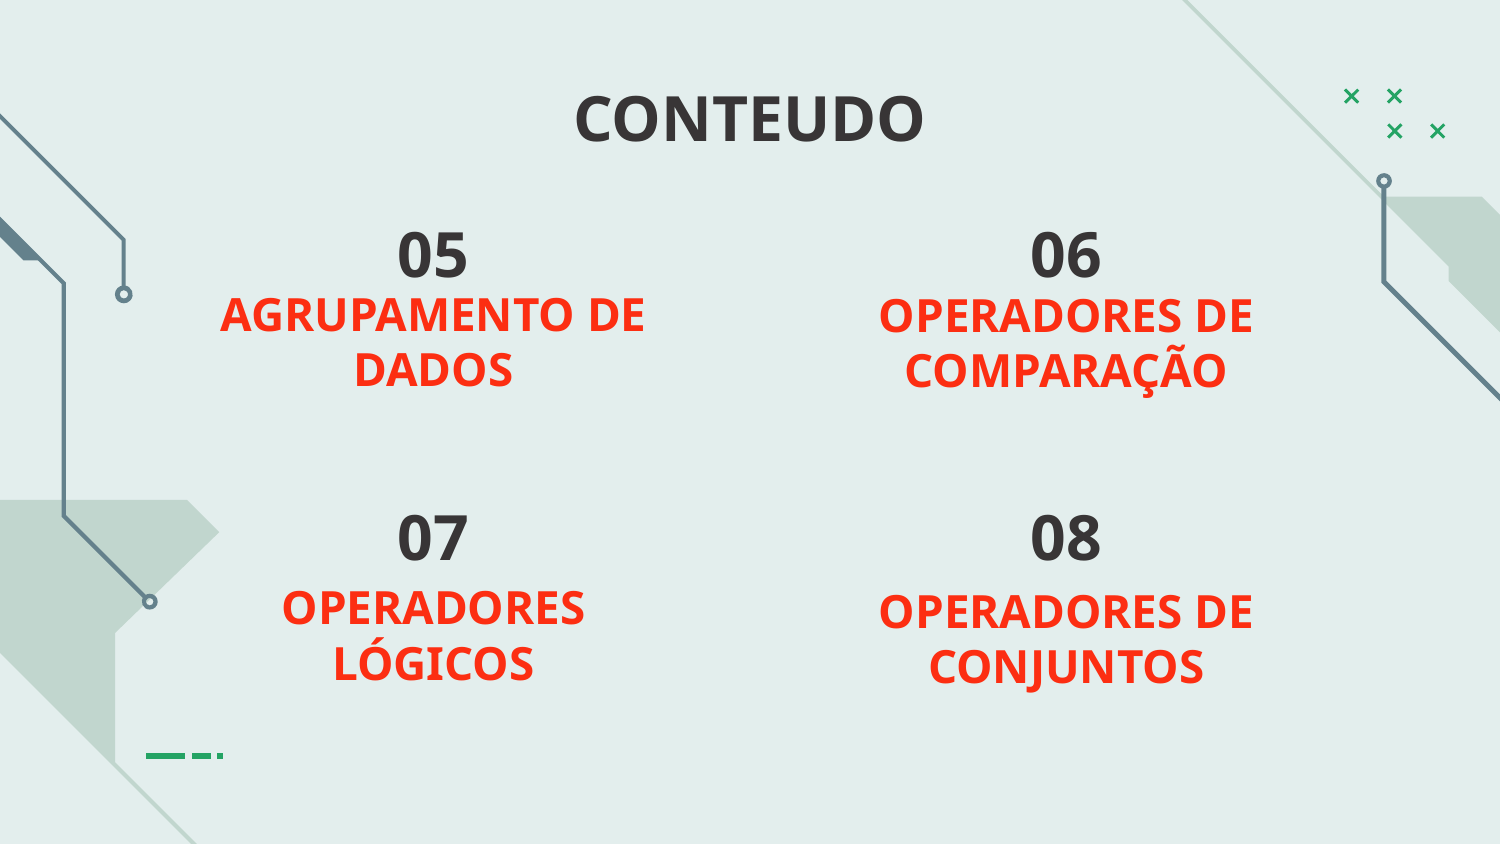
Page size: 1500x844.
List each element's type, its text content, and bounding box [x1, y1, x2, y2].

subtitle AGRUPAMENTO DE DADOS [202, 310, 665, 371]
title 05 [344, 209, 523, 297]
text_box 08 [977, 492, 1156, 579]
title 07 [344, 492, 523, 580]
title CONTEUDO [118, 63, 1382, 161]
subtitle OPERADORES LÓGICOS [202, 603, 665, 665]
text_box OPERADORES DE CONJUNTOS [835, 579, 1298, 696]
subtitle OPERADORES DE COMPARAÇÃO [813, 311, 1320, 373]
title 06 [977, 209, 1156, 297]
